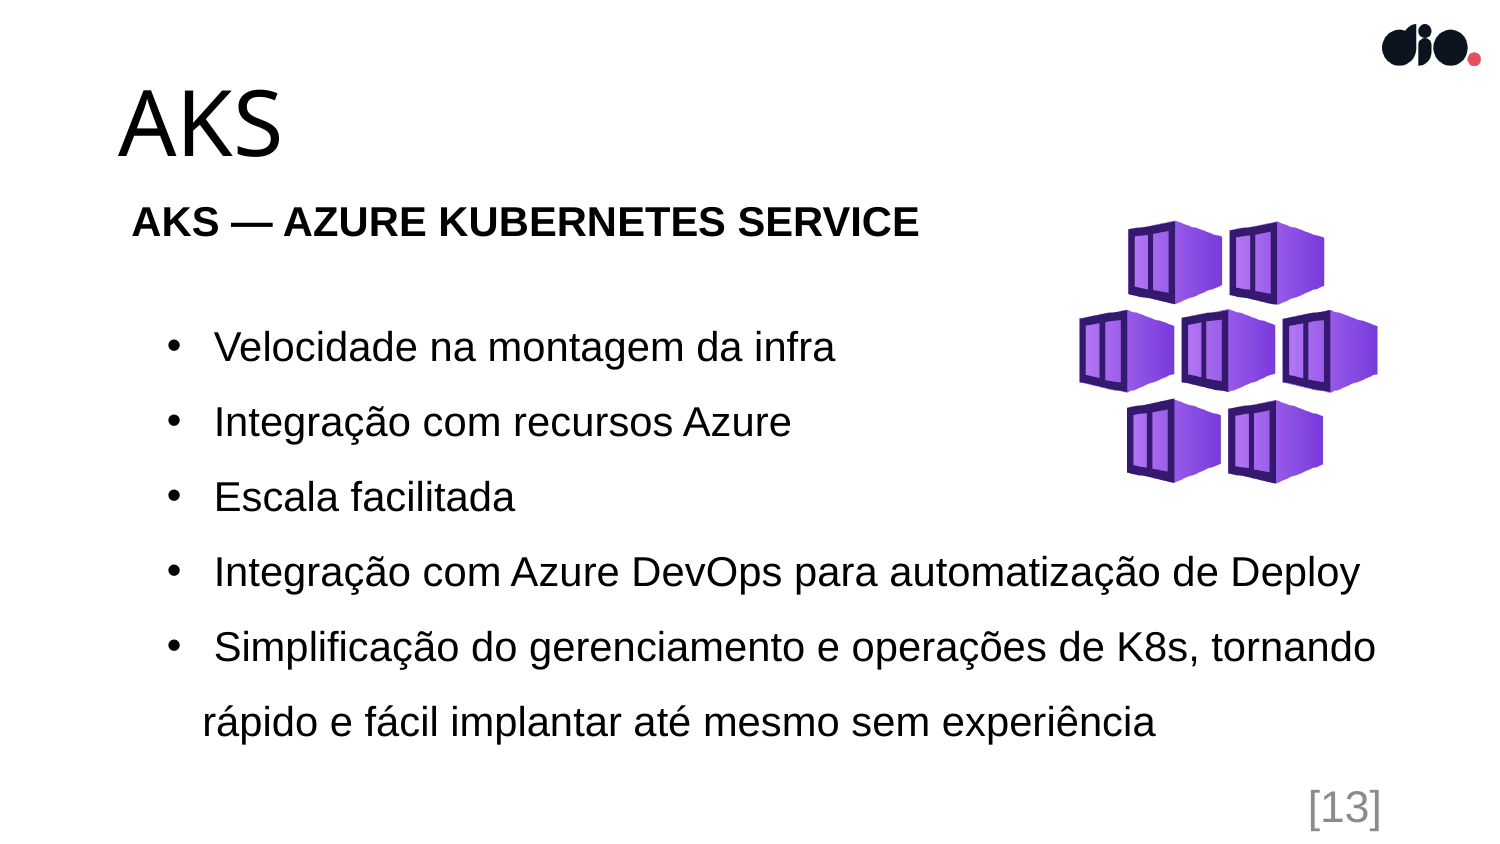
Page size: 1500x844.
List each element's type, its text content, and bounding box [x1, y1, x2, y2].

slide_number [13] [1059, 782, 1397, 827]
picture [963, 212, 1493, 491]
text_box AKS — AZURE KUBERNETES SERVICE Velocidade na montagem da infra Integração com recursos Azure Escala facilitada Integração com Azure DevOps para automatização de Deploy Simplificação do gerenciamento e operações de K8s, tornando rápido e fácil implantar até mesmo sem experiência [116, 187, 1423, 753]
picture [1382, 24, 1481, 66]
title AKS [103, 44, 1397, 208]
